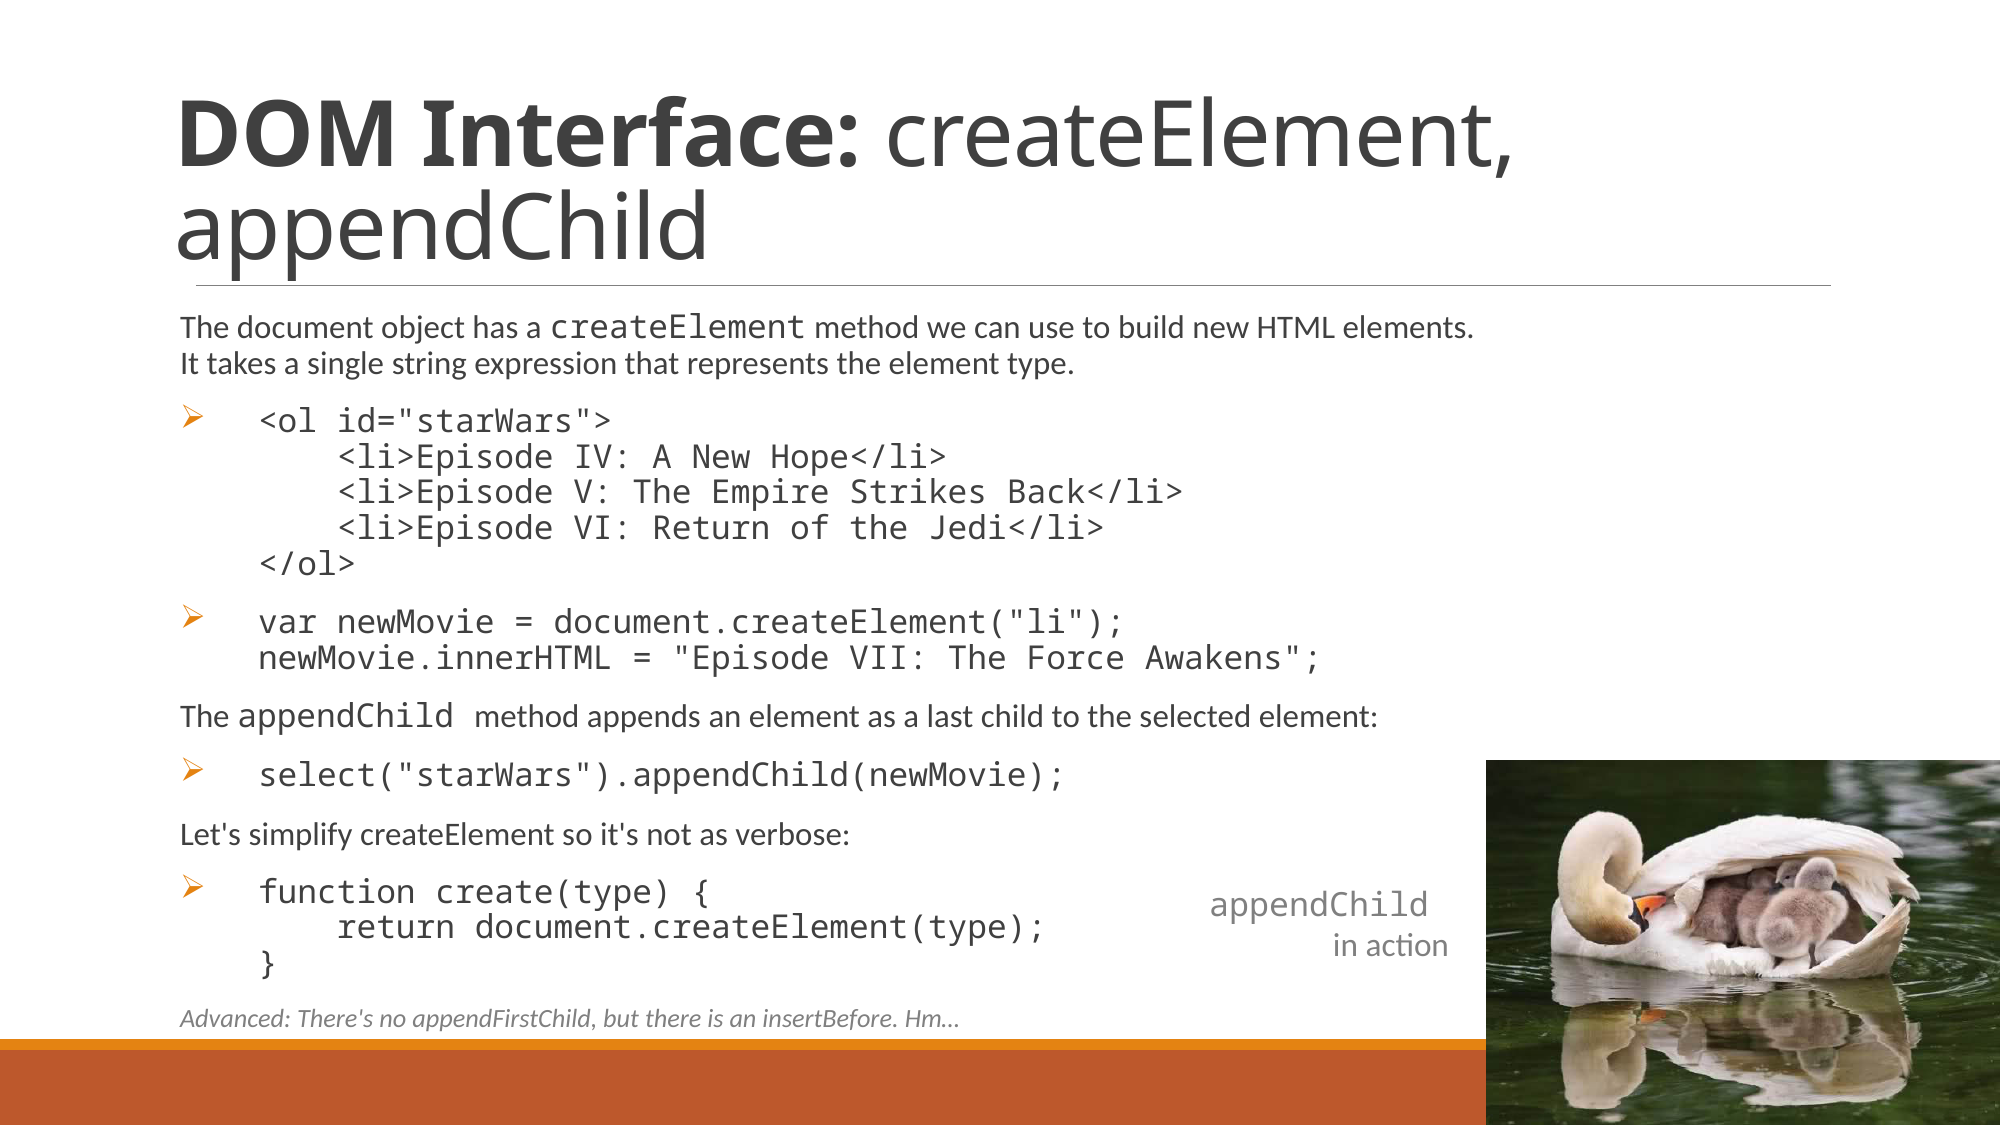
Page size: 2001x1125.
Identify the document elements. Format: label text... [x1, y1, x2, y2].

title DOM Interface: createElement, appendChild [159, 48, 1810, 287]
picture [1486, 760, 2000, 1125]
list The document object has a createElement method we can use to build new HTML elements. It takes a single string expression that represents the element type. <ol id="starWars"> <li>Episode IV: A New Hope</li> <li>Episode V: The Empire Strikes Back</li> <li>Episode VI: Return of the Jedi</li> </ol> var newMovie = document.createElement("li"); newMovie.innerHTML = "Episode VII: The Force Awakens"; The appendChild method appends an element as a last child to the selected element: select("starWars").appendChild(newMovie); Let's simplify createElement so it's not as verbose: function create(type) { return document.createElement(type); } Advanced: There's no appendFirstChild, but there is an insertBefore. Hm… [180, 302, 1830, 1043]
text_box appendChild in action [1169, 875, 1464, 971]
